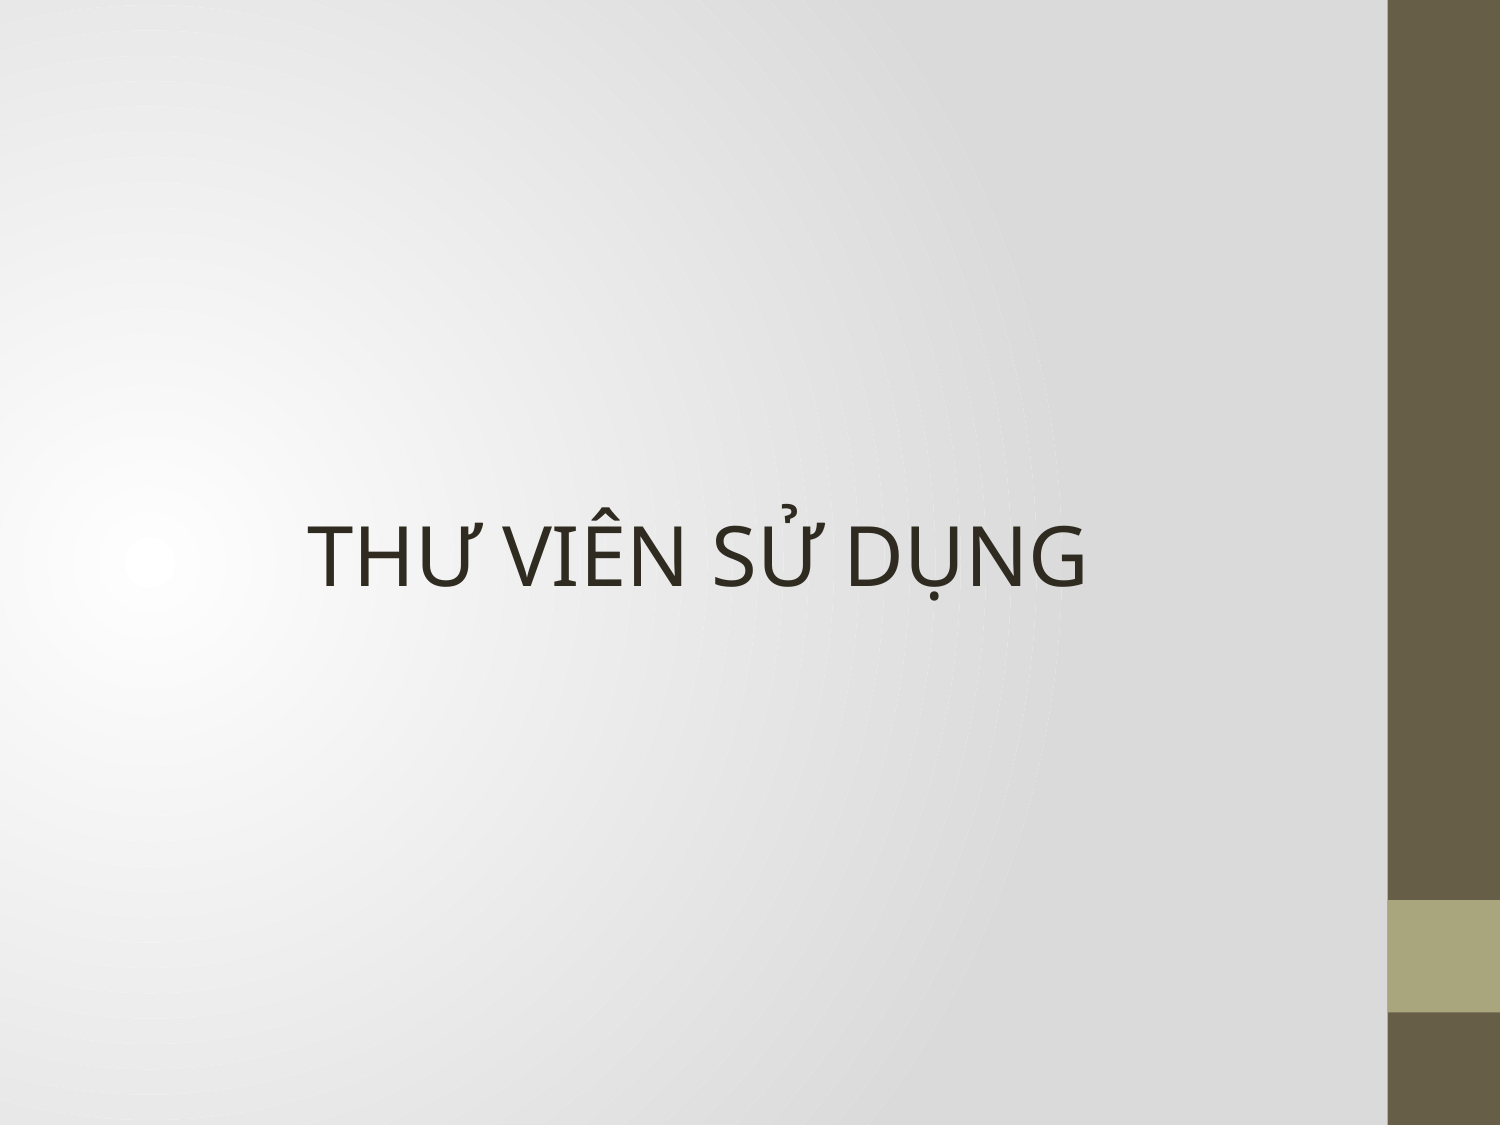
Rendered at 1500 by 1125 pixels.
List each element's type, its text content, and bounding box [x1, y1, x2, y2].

list THƯ VIÊN SỬ DỤNG [75, 262, 1325, 1050]
